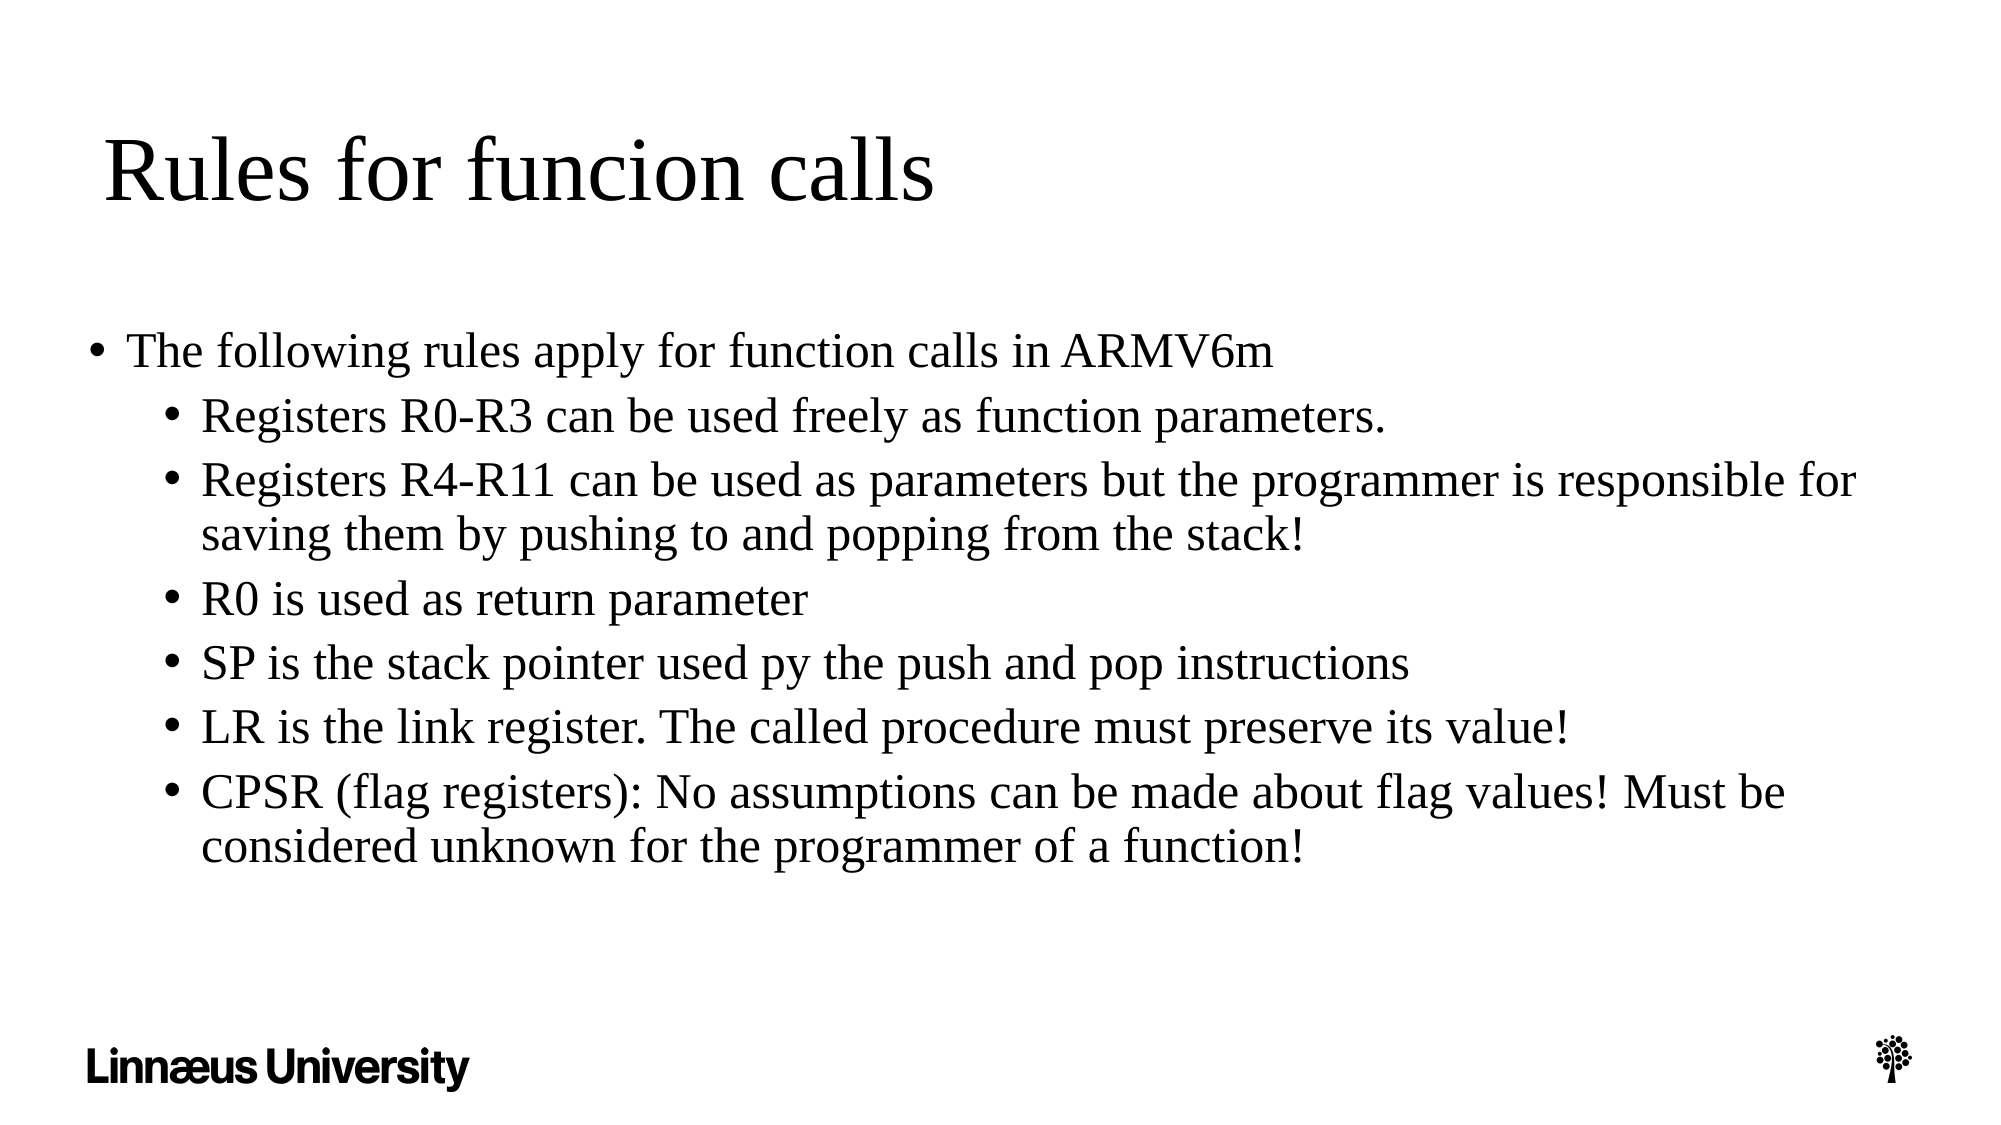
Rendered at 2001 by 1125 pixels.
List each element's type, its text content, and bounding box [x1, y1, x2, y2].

title Rules for funcion calls [88, 59, 1912, 284]
picture [85, 1047, 472, 1092]
picture [1876, 1035, 1912, 1083]
list The following rules apply for function calls in ARMV6m Registers R0-R3 can be used freely as function parameters. Registers R4-R11 can be used as parameters but the programmer is responsible for saving them by pushing to and popping from the stack! R0 is used as return parameter SP is the stack pointer used py the push and pop instructions LR is the link register. The called procedure must preserve its value! CPSR (flag registers): No assumptions can be made about flag values! Must be considered unknown for the programmer of a function! [88, 324, 1912, 945]
